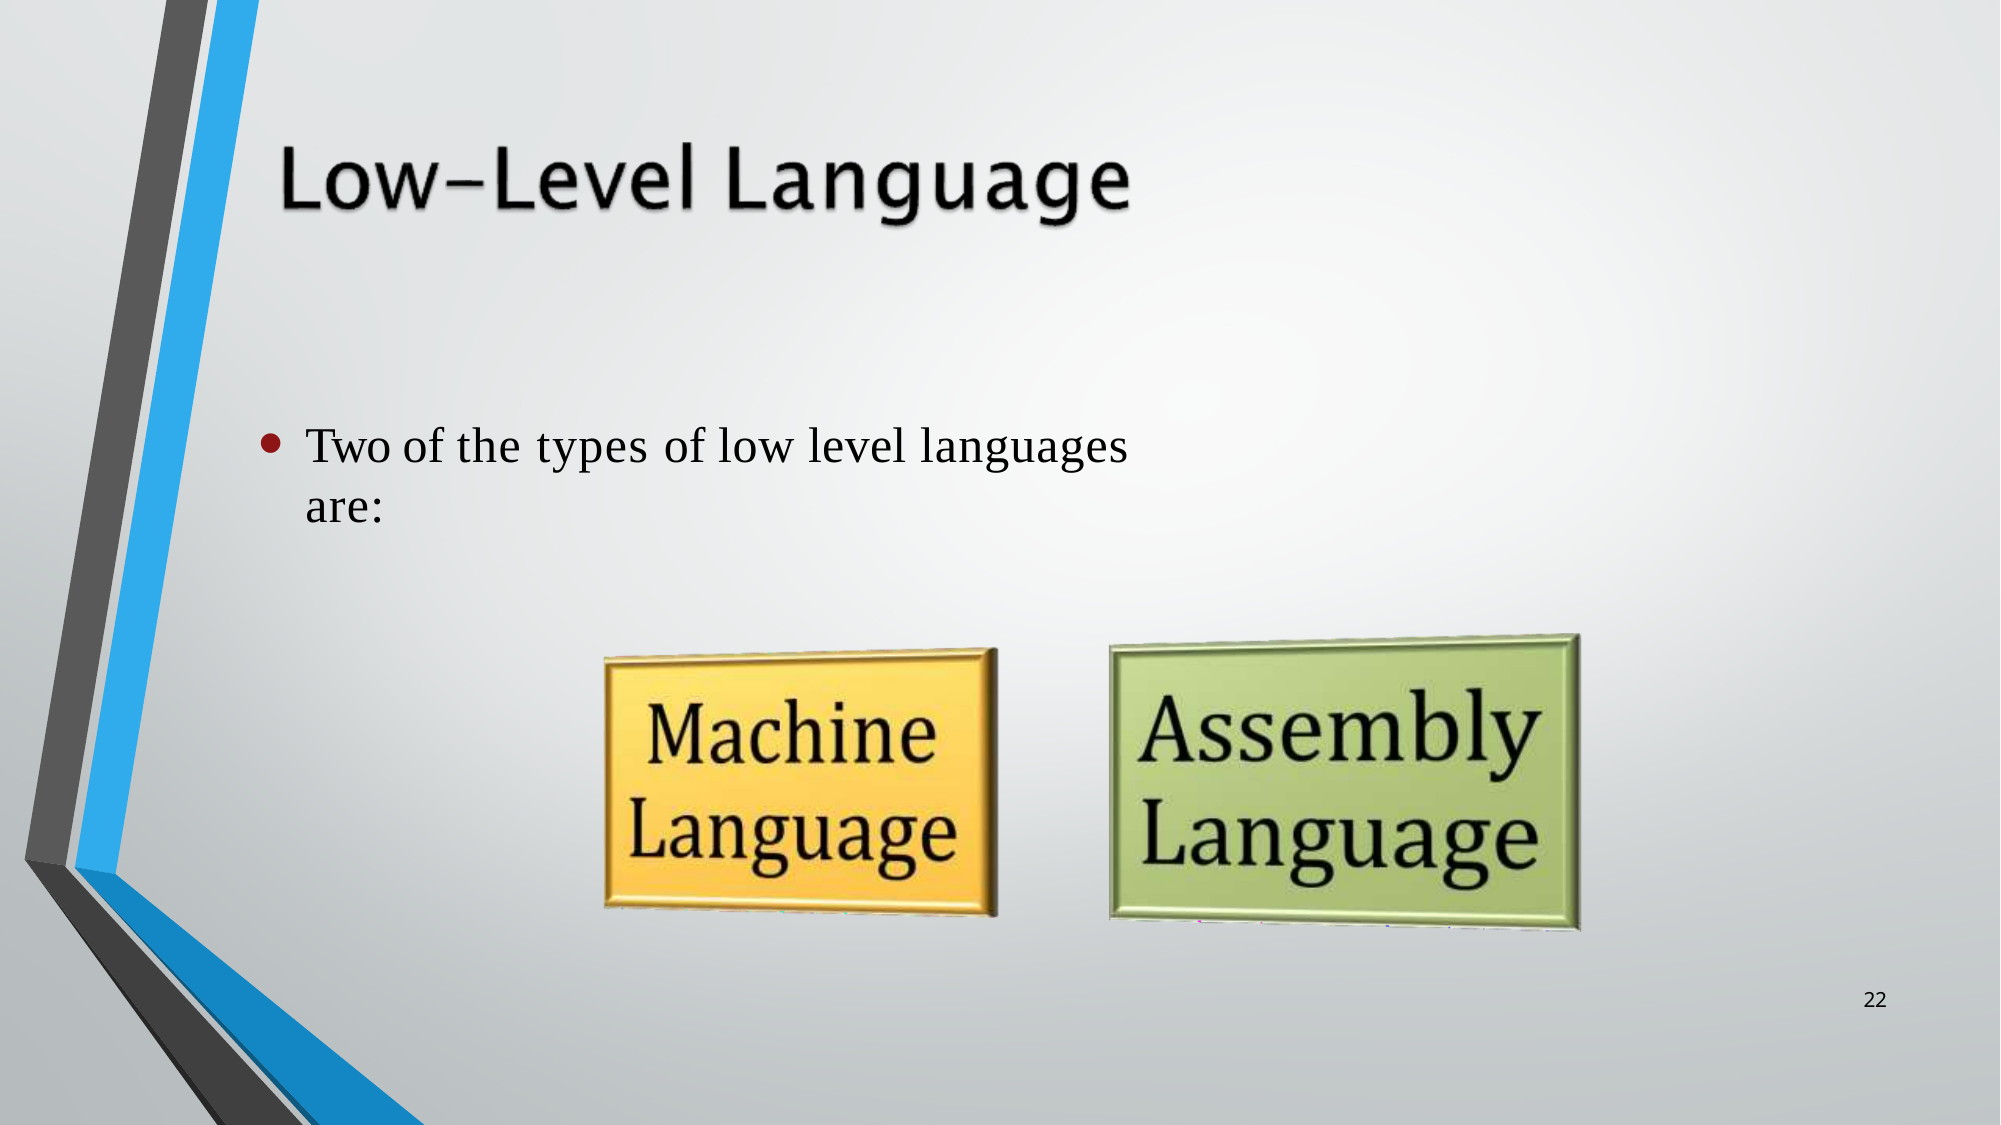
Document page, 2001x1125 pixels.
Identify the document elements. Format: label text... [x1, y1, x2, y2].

slide_number 22 [1796, 663, 1887, 1125]
text_box [280, 142, 1133, 233]
text_box [603, 633, 1582, 932]
text_box Two of the types of low level languages are: [256, 410, 1221, 533]
